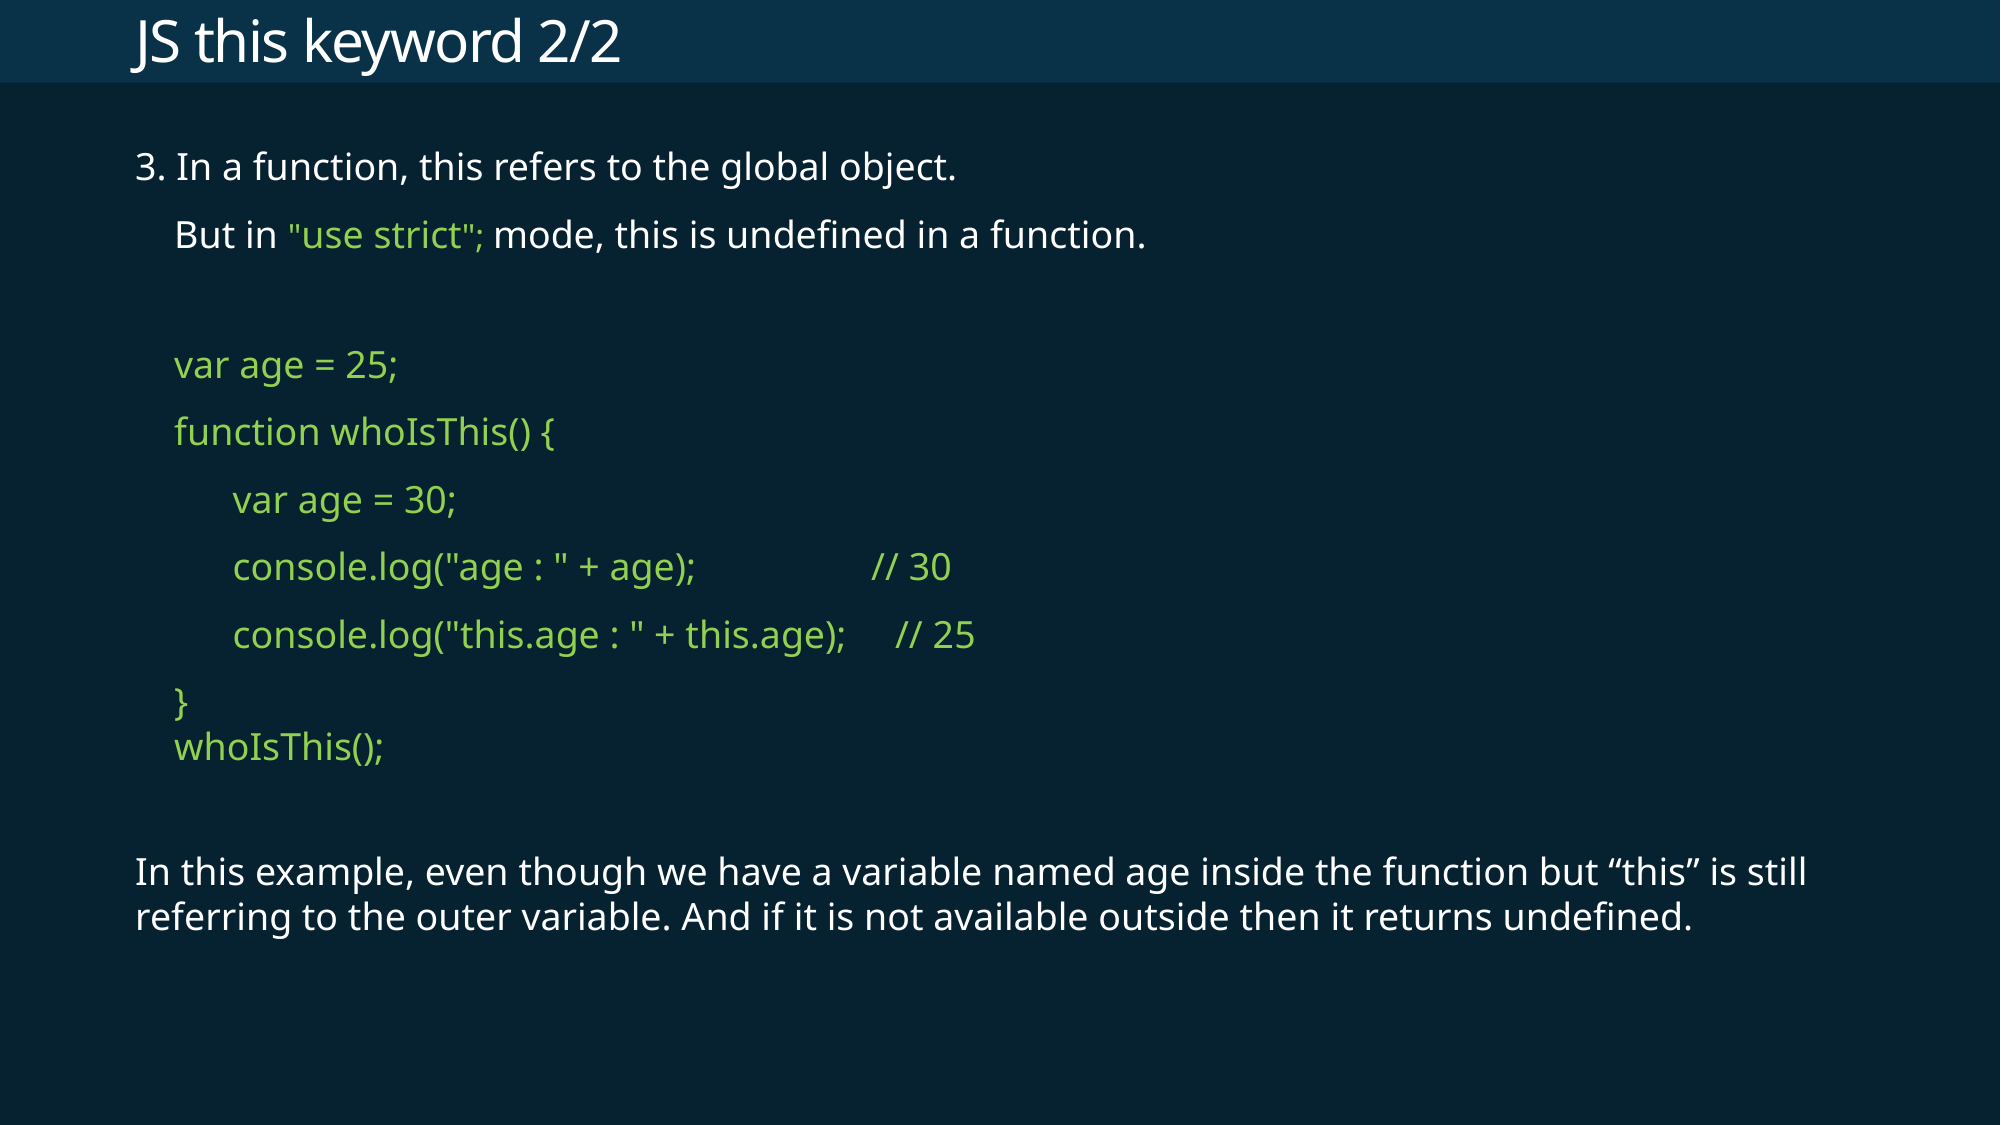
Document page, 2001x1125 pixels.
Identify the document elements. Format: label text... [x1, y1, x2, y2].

title JS this keyword 2/2 [120, 4, 1157, 84]
text_box 3. In a function, this refers to the global object. But in "use strict"; mode, this is undefined in a function. var age = 25; function whoIsThis() { var age = 30; console.log("age : " + age); // 30 console.log("this.age : " + this.age); // 25 } whoIsThis(); In this example, even though we have a variable named age inside the function but “this” is still referring to the outer variable. And if it is not available outside then it returns undefined. [120, 113, 1948, 986]
